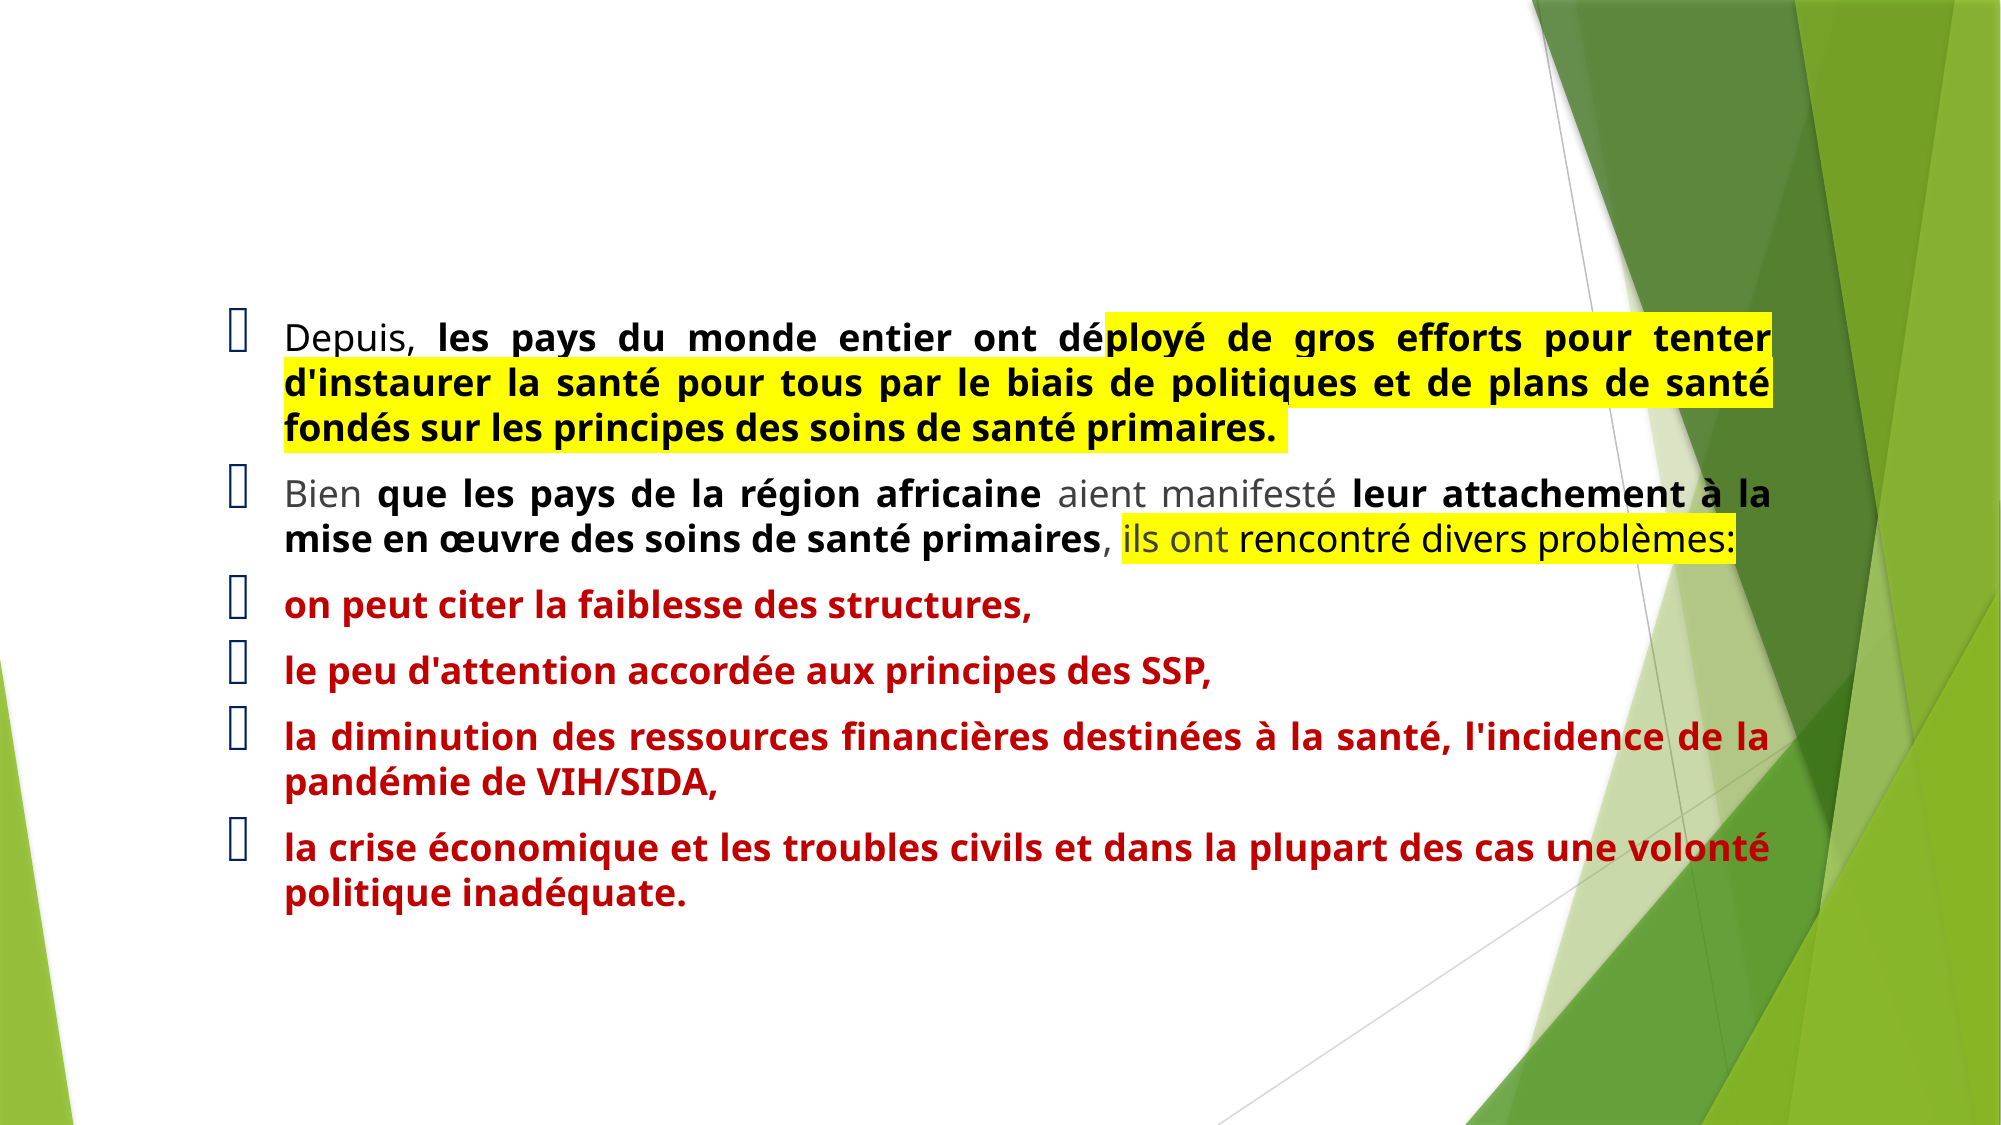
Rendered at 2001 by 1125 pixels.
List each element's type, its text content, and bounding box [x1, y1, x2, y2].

list Depuis, les pays du monde entier ont déployé de gros efforts pour tenter d'instaurer la santé pour tous par le biais de politiques et de plans de santé fondés sur les principes des soins de santé primaires. Bien que les pays de la région africaine aient manifesté leur attachement à la mise en œuvre des soins de santé primaires, ils ont rencontré divers problèmes: on peut citer la faiblesse des structures, le peu d'attention accordée aux principes des SSP, la diminution des ressources financières destinées à la santé, l'incidence de la pandémie de VIH/SIDA, la crise économique et les troubles civils et dans la plupart des cas une volonté politique inadéquate. [212, 306, 1788, 964]
